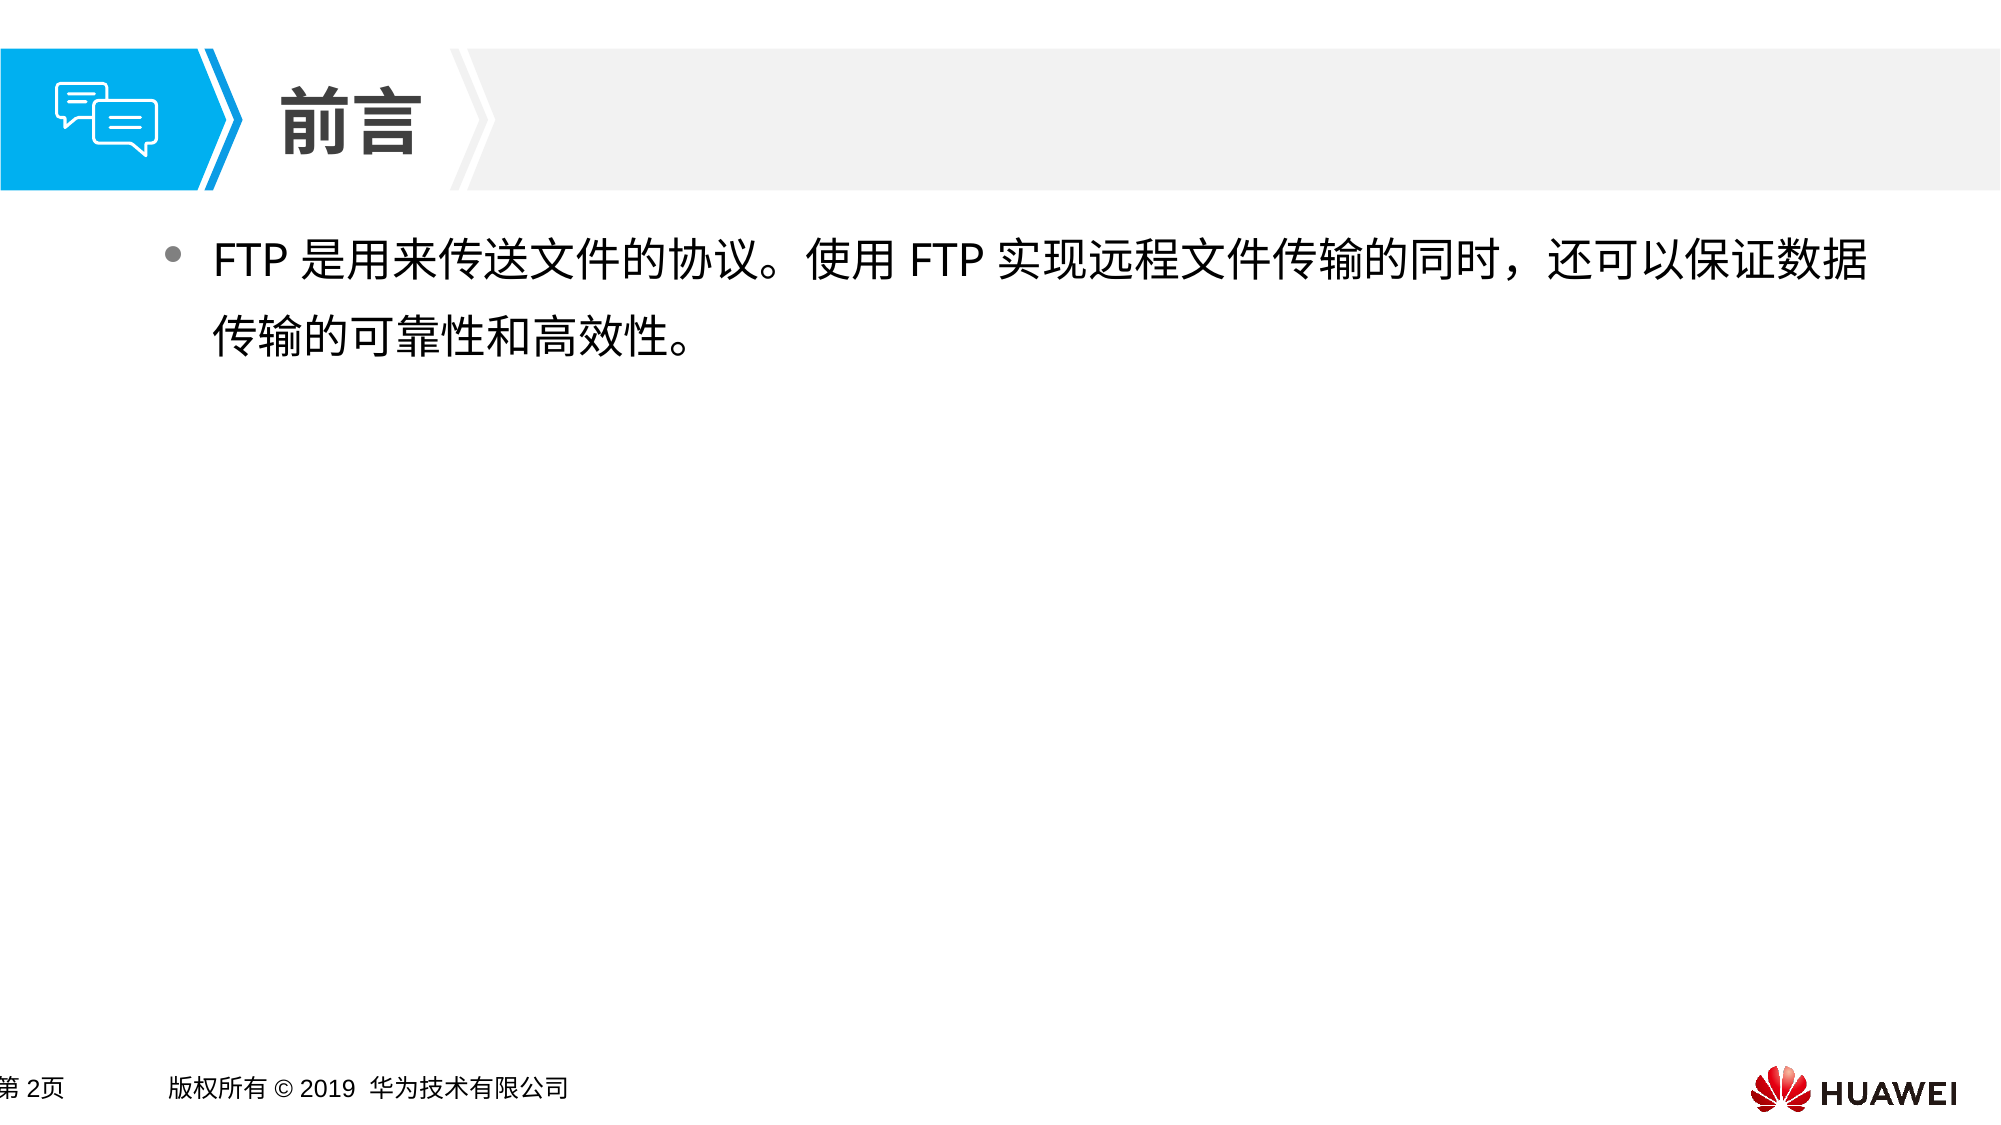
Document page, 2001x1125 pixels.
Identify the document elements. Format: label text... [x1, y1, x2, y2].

list FTP是用来传送文件的协议。使用FTP实现远程文件传输的同时，还可以保证数据传输的可靠性和高效性。 [149, 202, 1882, 971]
picture [1751, 1066, 1956, 1112]
